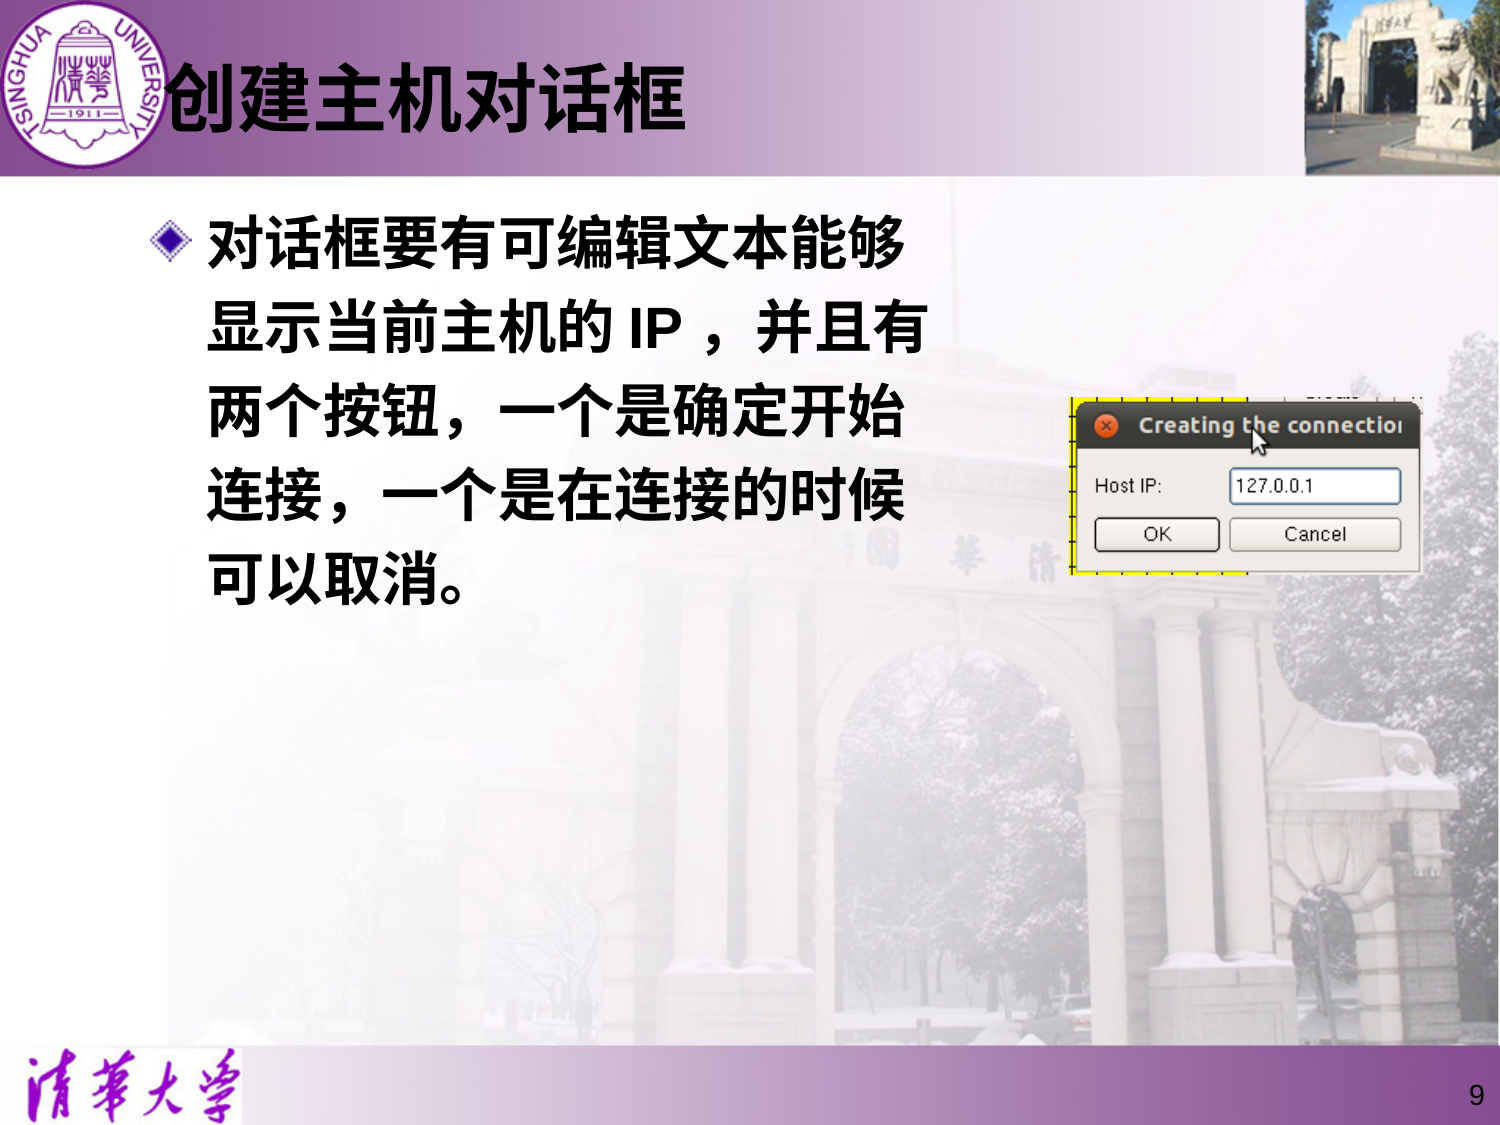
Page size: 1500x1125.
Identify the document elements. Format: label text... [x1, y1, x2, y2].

picture [0, 0, 1500, 1125]
list 对话框要有可编辑文本能够显示当前主机的IP，并且有两个按钮，一个是确定开始连接，一个是在连接的时候可以取消。 [135, 184, 963, 1048]
slide_number 9 [1257, 1068, 1500, 1125]
title 创建主机对话框 [147, 30, 1022, 162]
